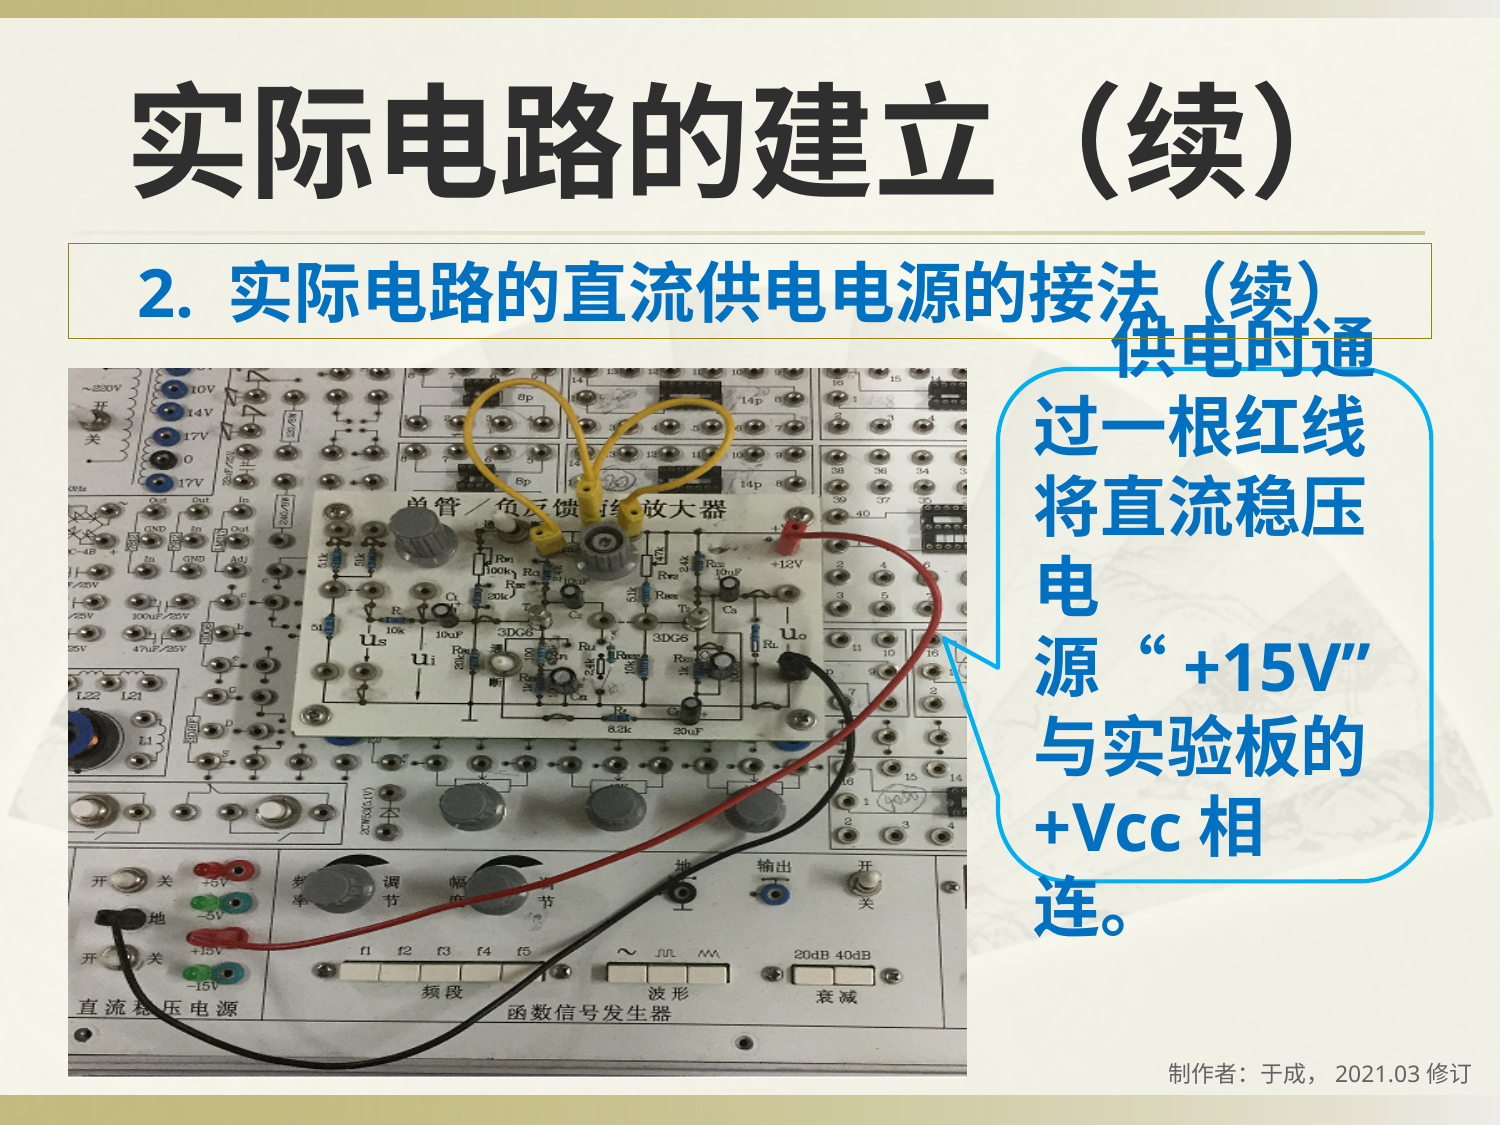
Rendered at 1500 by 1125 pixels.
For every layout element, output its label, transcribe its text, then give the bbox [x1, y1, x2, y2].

title 实际电路的建立（续） [75, 45, 1425, 233]
text_box 供电时通过一根红线将直流稳压电源“+15V”与实验板的+Vcc相连。 [969, 366, 1434, 884]
text_box 2. 实际电路的直流供电电源的接法（续） [68, 243, 1432, 339]
picture [67, 368, 967, 1079]
footer 制作者：于成，2021.03修订 [874, 1050, 1487, 1097]
picture [950, 645, 967, 695]
